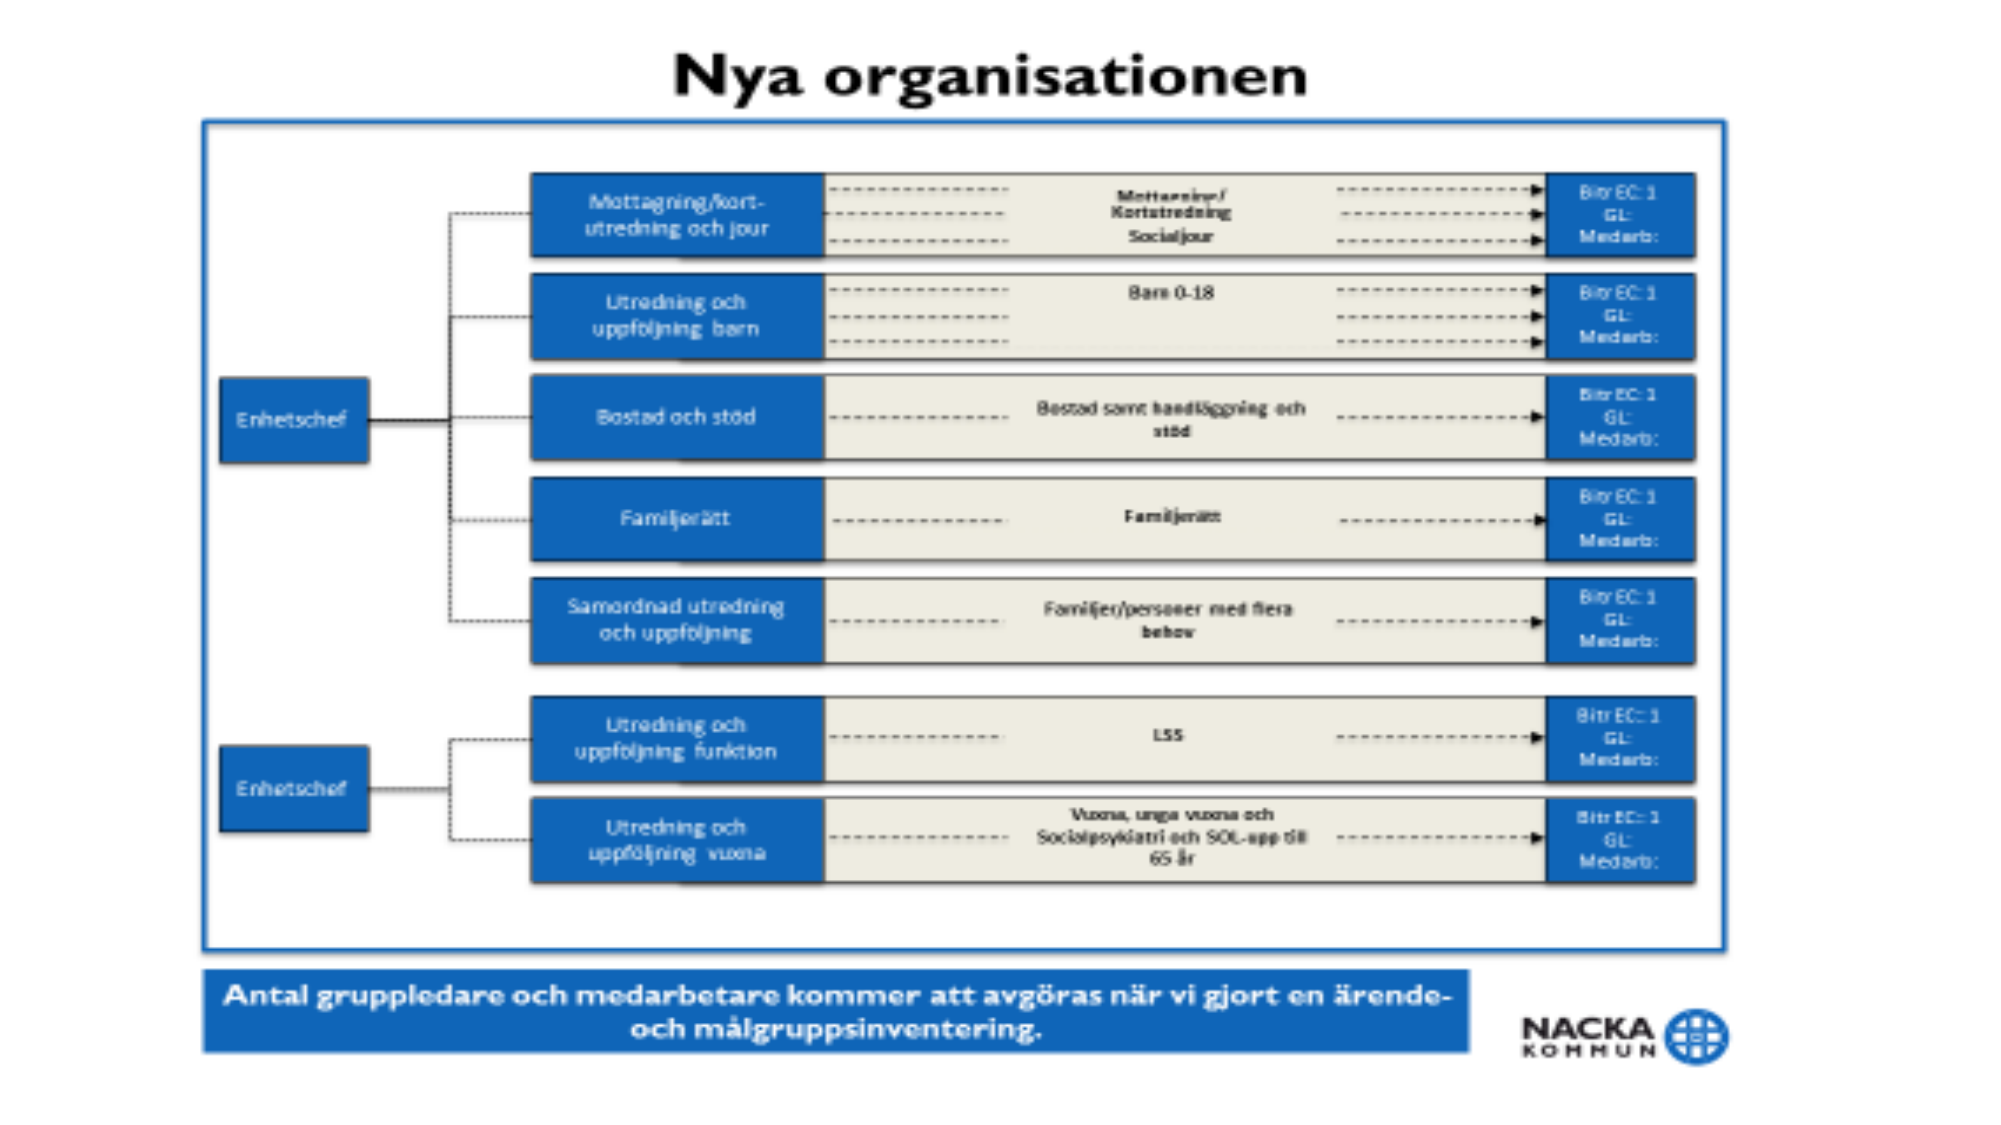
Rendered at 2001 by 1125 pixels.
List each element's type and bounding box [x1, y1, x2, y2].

picture [118, 0, 1811, 1095]
